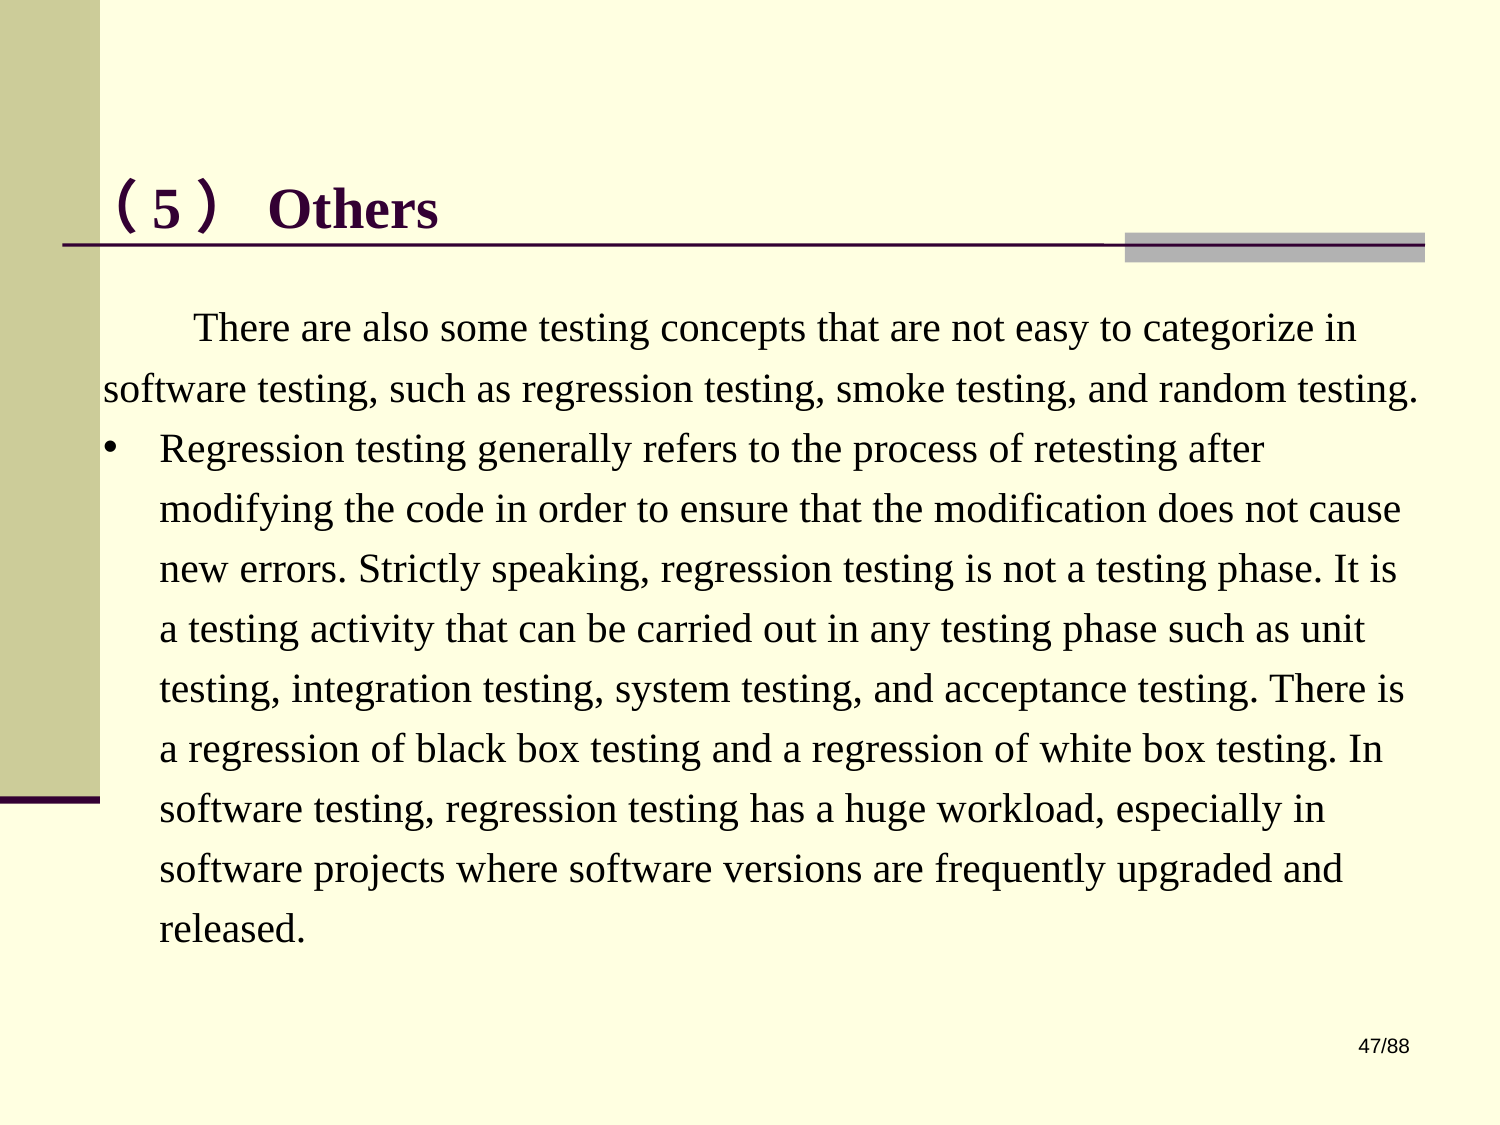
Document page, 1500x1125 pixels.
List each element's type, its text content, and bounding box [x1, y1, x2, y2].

slide_number 47/88 [1112, 1025, 1425, 1100]
text_box There are also some testing concepts that are not easy to categorize in software testing, such as regression testing, smoke testing, and random testing. Regression testing generally refers to the process of retesting after modifying the code in order to ensure that the modification does not cause new errors. Strictly speaking, regression testing is not a testing phase. It is a testing activity that can be carried out in any testing phase such as unit testing, integration testing, system testing, and acceptance testing. There is a regression of black box testing and a regression of white box testing. In software testing, regression testing has a huge workload, especially in software projects where software versions are frequently upgraded and released. [103, 278, 1424, 952]
title （5）Others [64, 111, 1340, 299]
